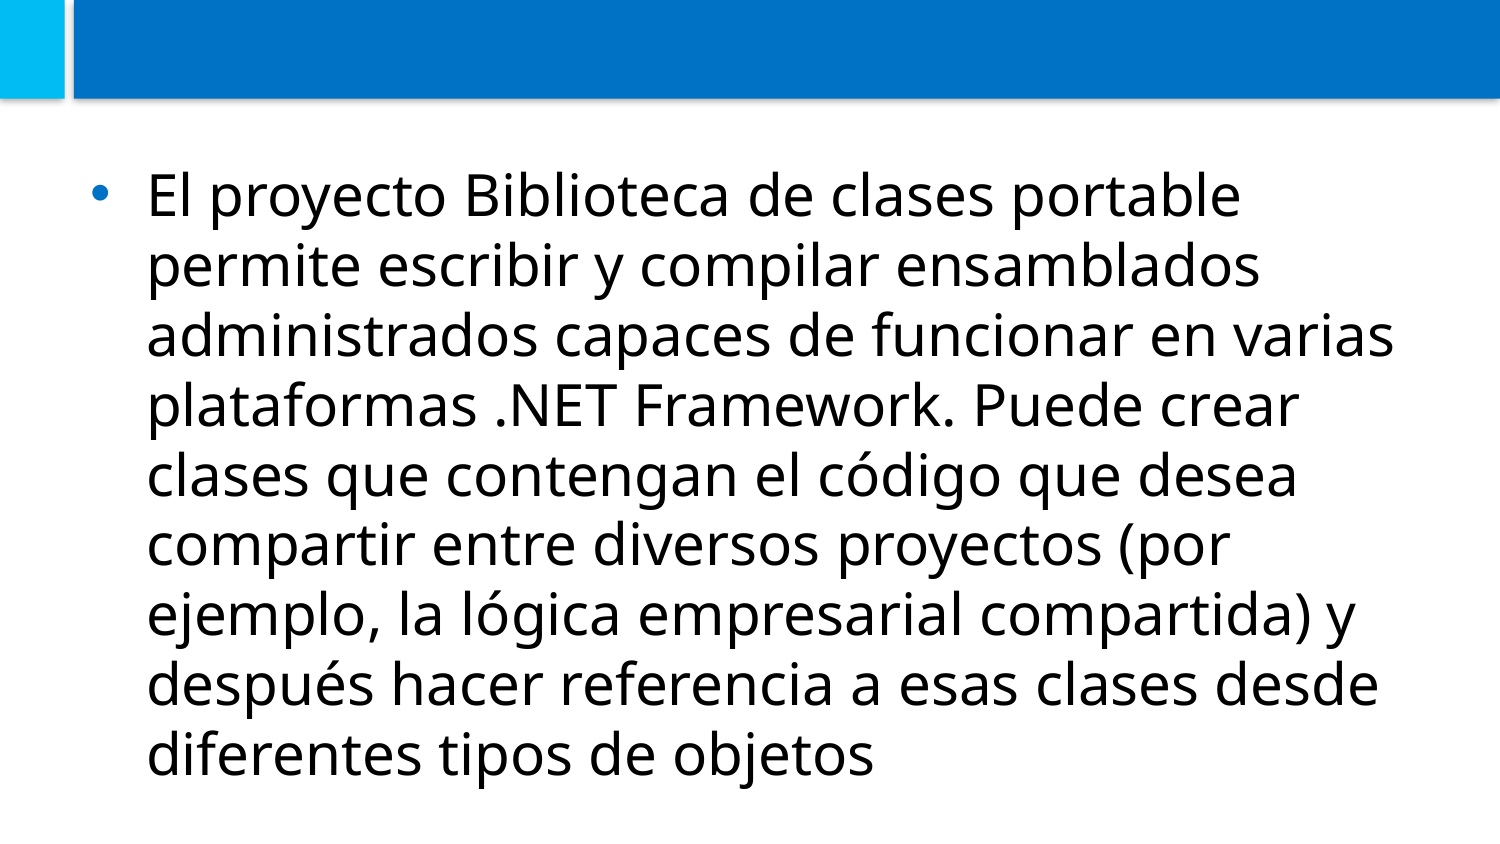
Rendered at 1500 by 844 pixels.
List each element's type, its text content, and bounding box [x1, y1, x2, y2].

list El proyecto Biblioteca de clases portable permite escribir y compilar ensamblados administrados capaces de funcionar en varias plataformas .NET Framework. Puede crear clases que contengan el código que desea compartir entre diversos proyectos (por ejemplo, la lógica empresarial compartida) y después hacer referencia a esas clases desde diferentes tipos de objetos [75, 150, 1425, 754]
